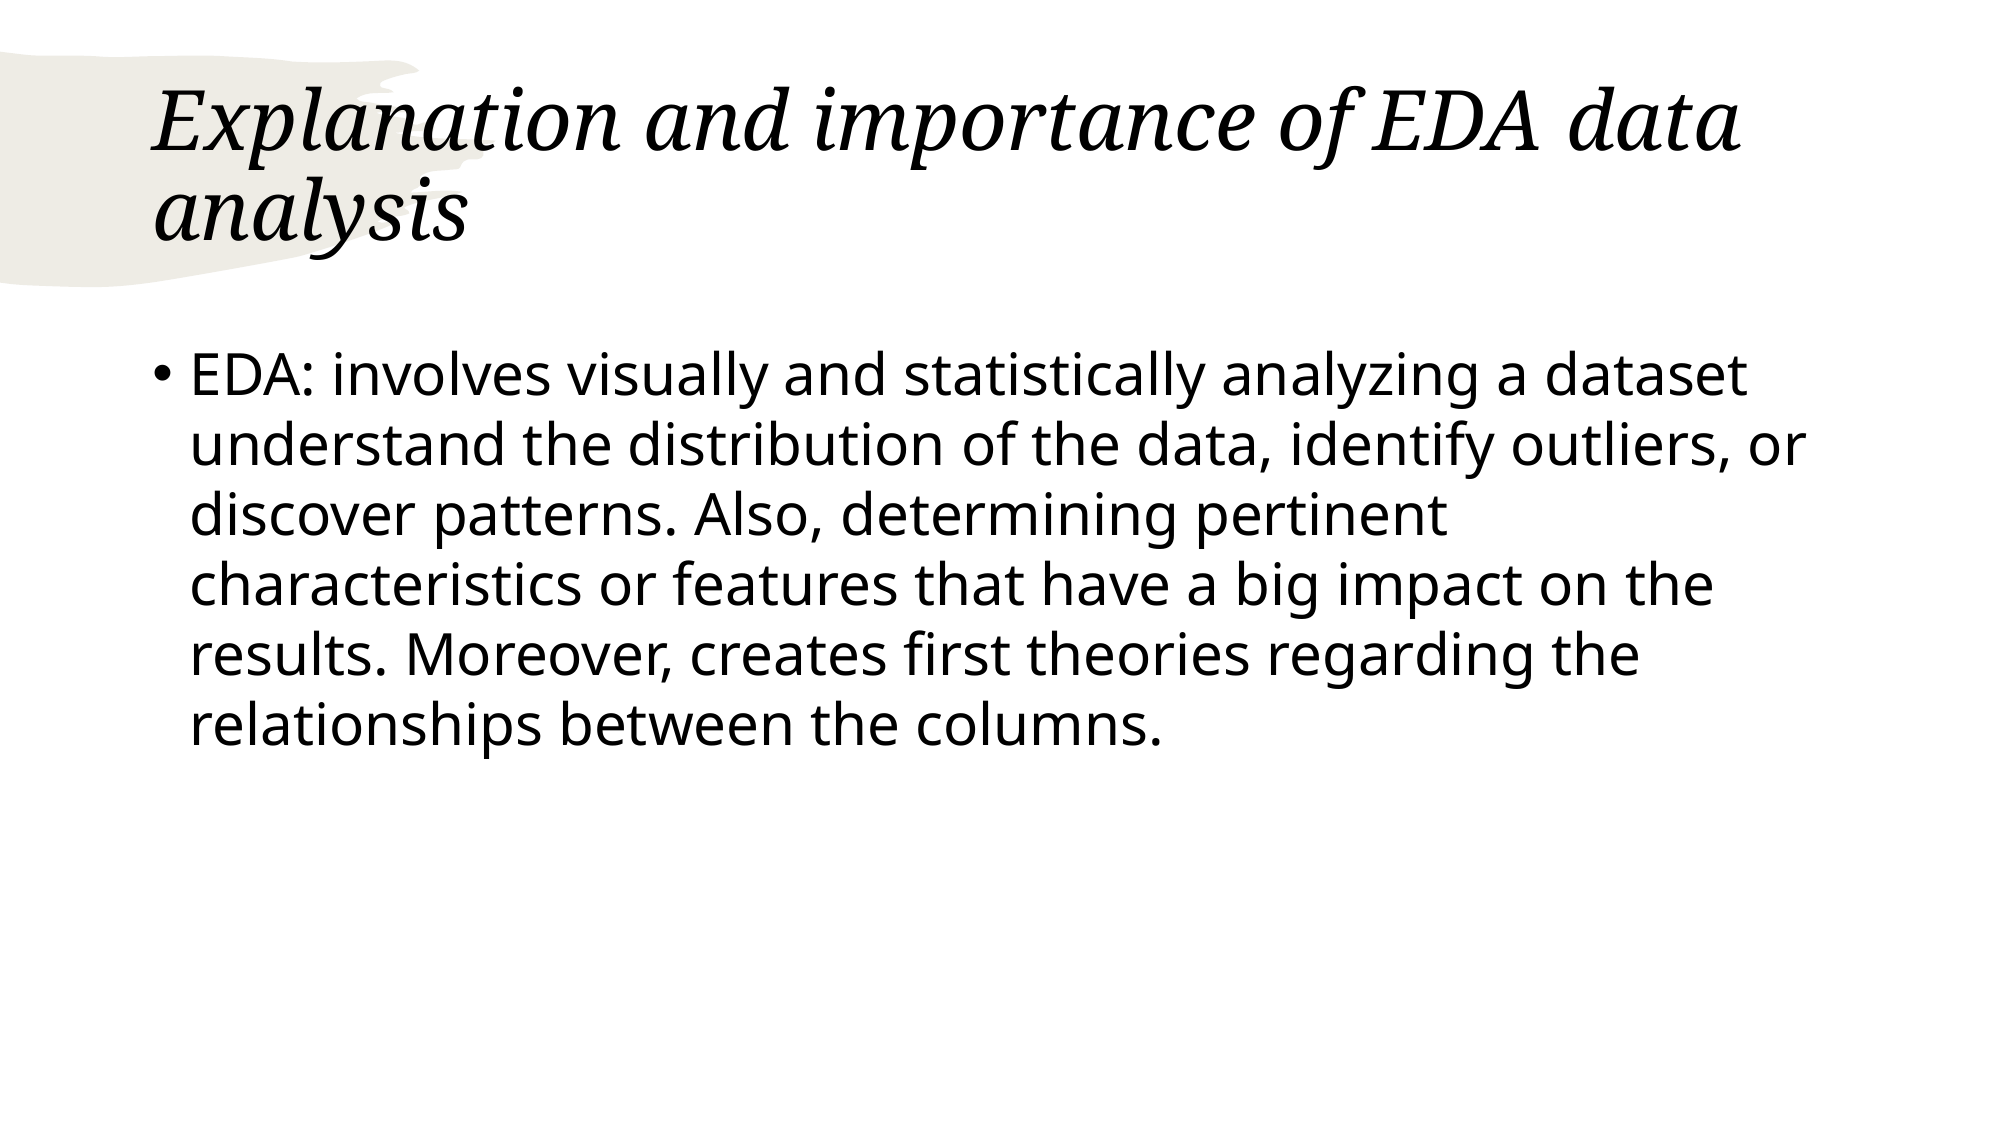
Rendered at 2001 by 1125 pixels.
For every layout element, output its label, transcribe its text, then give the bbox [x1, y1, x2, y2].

title Explanation and importance of EDA data analysis [137, 59, 1863, 278]
list EDA: involves visually and statistically analyzing a dataset understand the distribution of the data, identify outliers, or discover patterns. Also, determining pertinent characteristics or features that have a big impact on the results. Moreover, creates first theories regarding the relationships between the columns. [137, 329, 1863, 1013]
